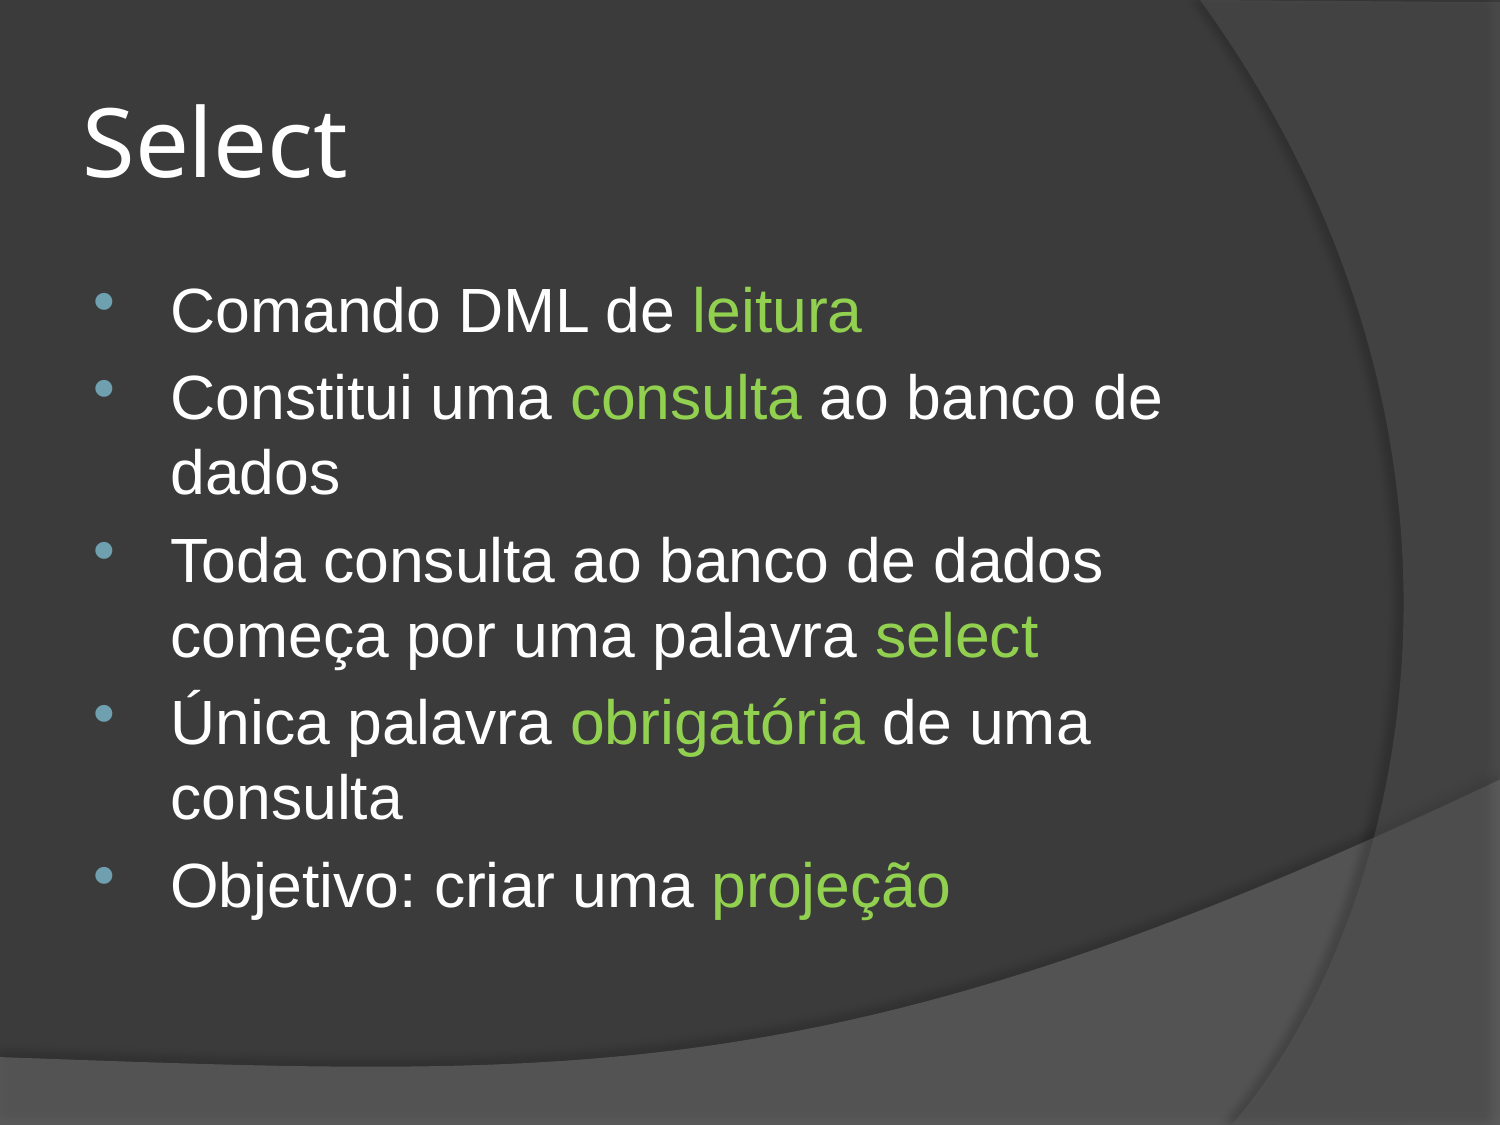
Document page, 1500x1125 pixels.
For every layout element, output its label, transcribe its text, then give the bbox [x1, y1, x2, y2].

title Select [75, 45, 1300, 233]
list Comando DML de leitura Constitui uma consulta ao banco de dados Toda consulta ao banco de dados começa por uma palavra select Única palavra obrigatória de uma consulta Objetivo: criar uma projeção [75, 262, 1300, 1005]
